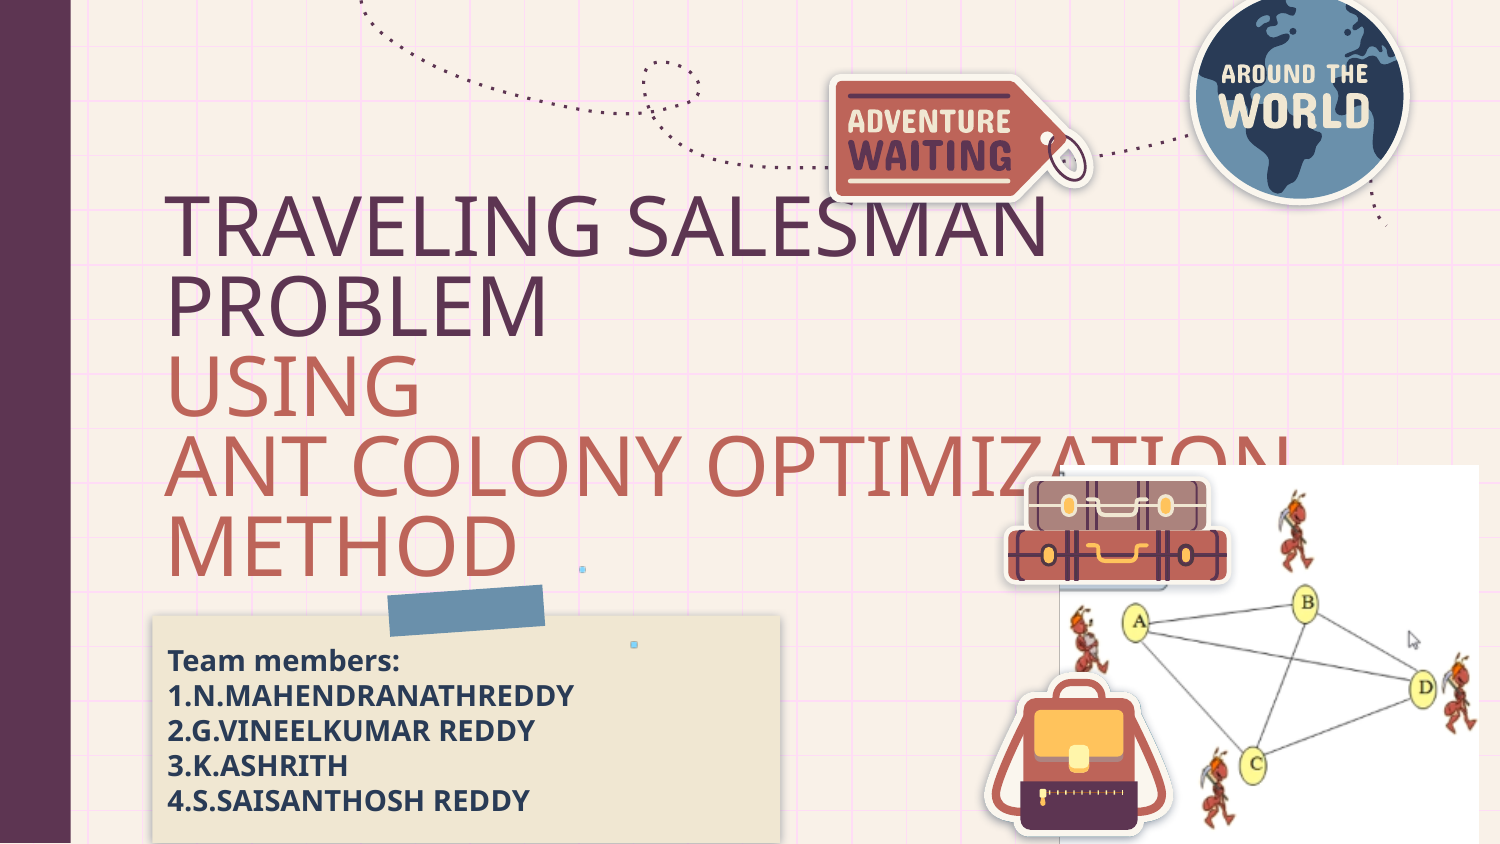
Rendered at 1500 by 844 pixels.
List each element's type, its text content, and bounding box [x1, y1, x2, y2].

text_box [1333, 214, 1387, 226]
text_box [983, 671, 1175, 838]
text_box [1099, 136, 1184, 182]
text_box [828, 73, 1094, 203]
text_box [1003, 476, 1232, 585]
text_box [361, 0, 821, 168]
title TRAVELING SALESMAN PROBLEM USING ANT COLONY OPTIMIZATION METHOD [149, 208, 1377, 577]
text_box [387, 584, 546, 637]
picture [578, 464, 1479, 844]
subtitle Team members: 1.N.MAHENDRANATHREDDY 2.G.VINEELKUMAR REDDY 3.K.ASHRITH 4.S.SAISANTHOSH REDDY [152, 615, 573, 844]
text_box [1189, 0, 1411, 206]
